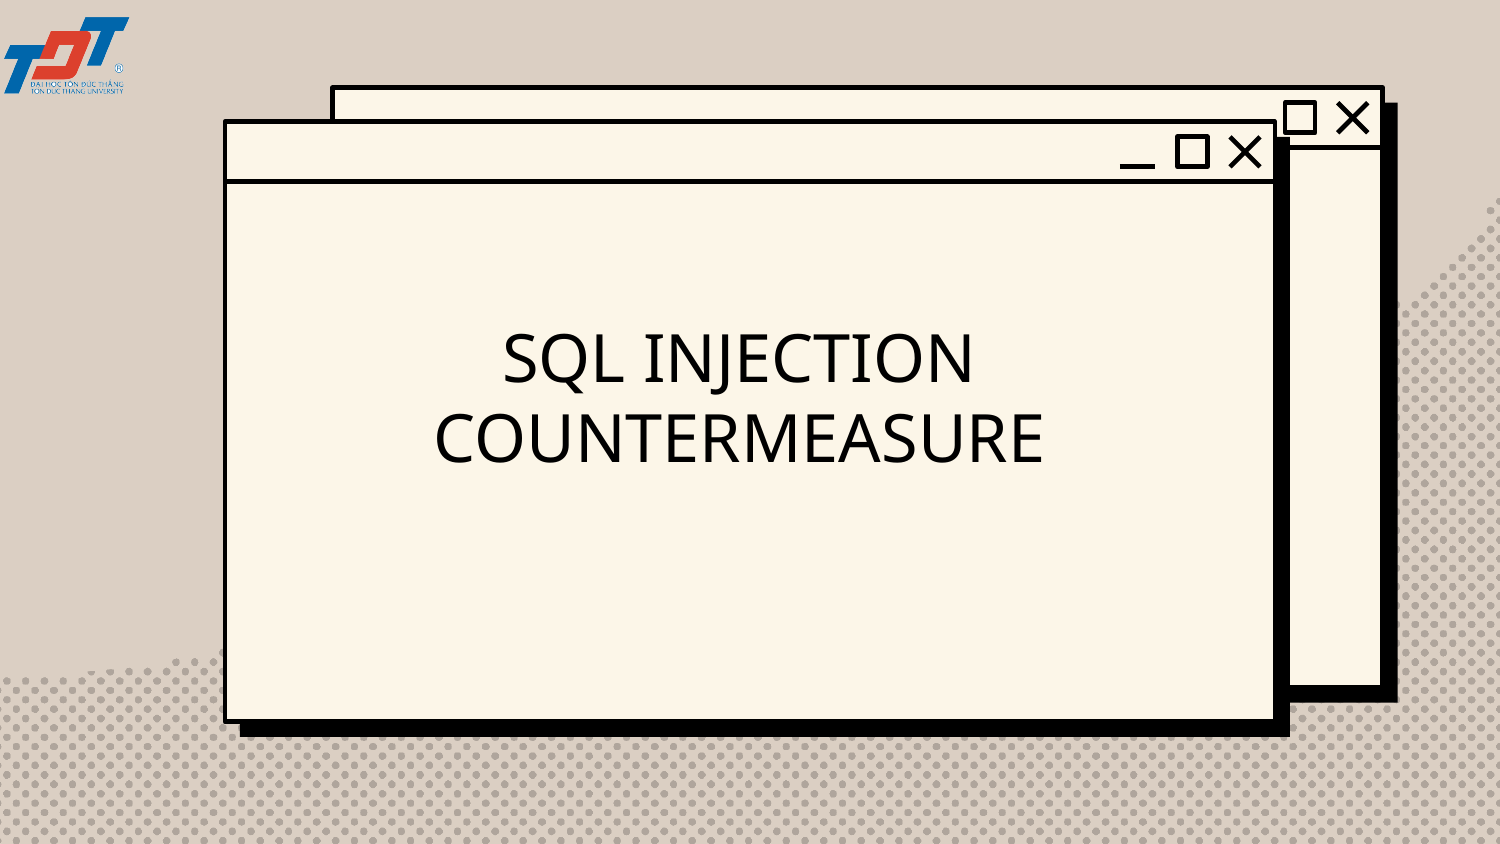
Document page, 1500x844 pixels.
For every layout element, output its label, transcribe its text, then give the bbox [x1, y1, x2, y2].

title SQL INJECTION COUNTERMEASURE [195, 208, 1284, 659]
picture [0, 0, 133, 129]
